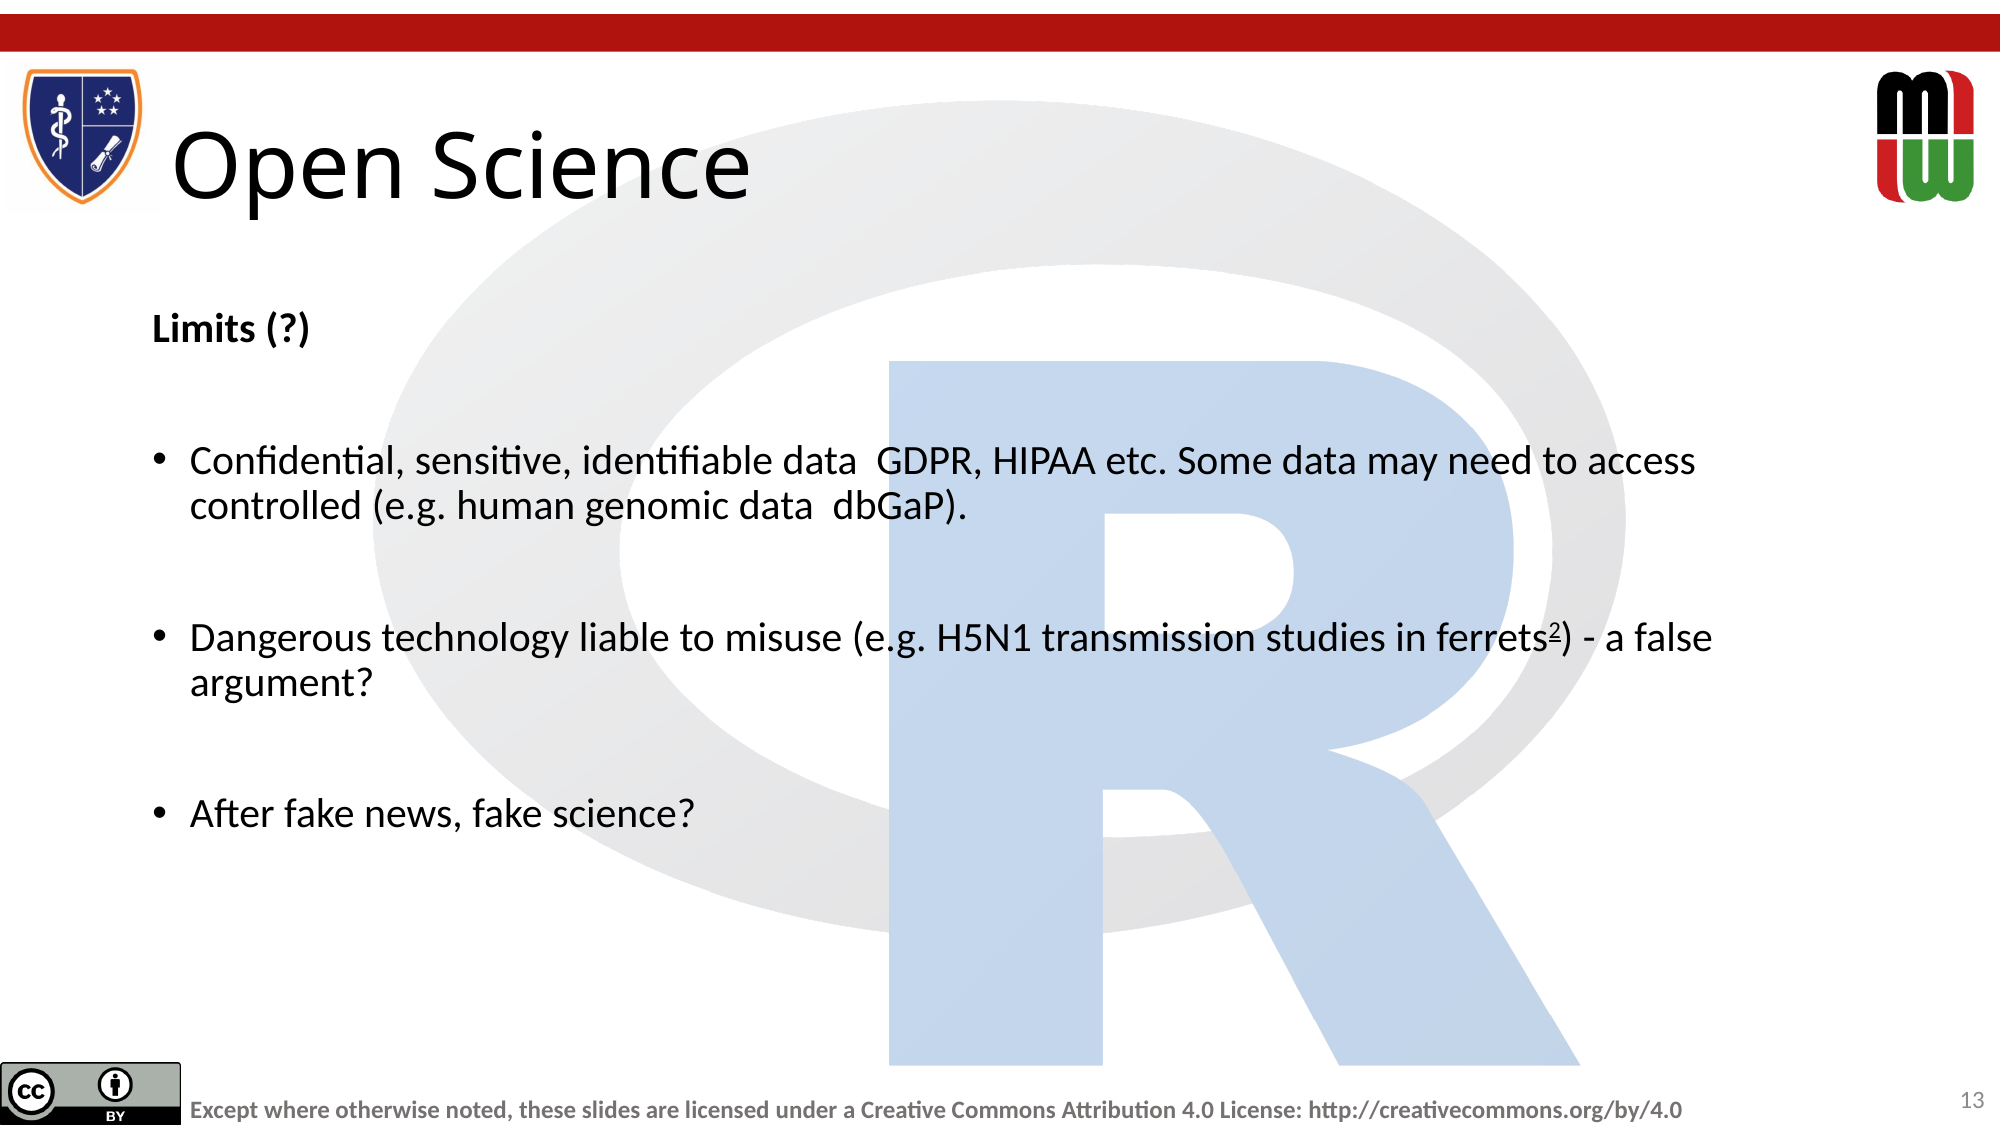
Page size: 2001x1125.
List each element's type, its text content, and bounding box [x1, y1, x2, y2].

picture [0, 1062, 181, 1125]
list Limits (?) Confidential, sensitive, identifiable data GDPR, HIPAA etc. Some data may need to access controlled (e.g. human genomic data dbGaP). Dangerous technology liable to misuse (e.g. H5N1 transmission studies in ferrets2) - a false argument? After fake news, fake science? [137, 299, 1863, 1066]
title Open Science [155, 59, 1851, 278]
picture [4, 59, 155, 213]
slide_number 13 [1550, 1073, 2000, 1125]
